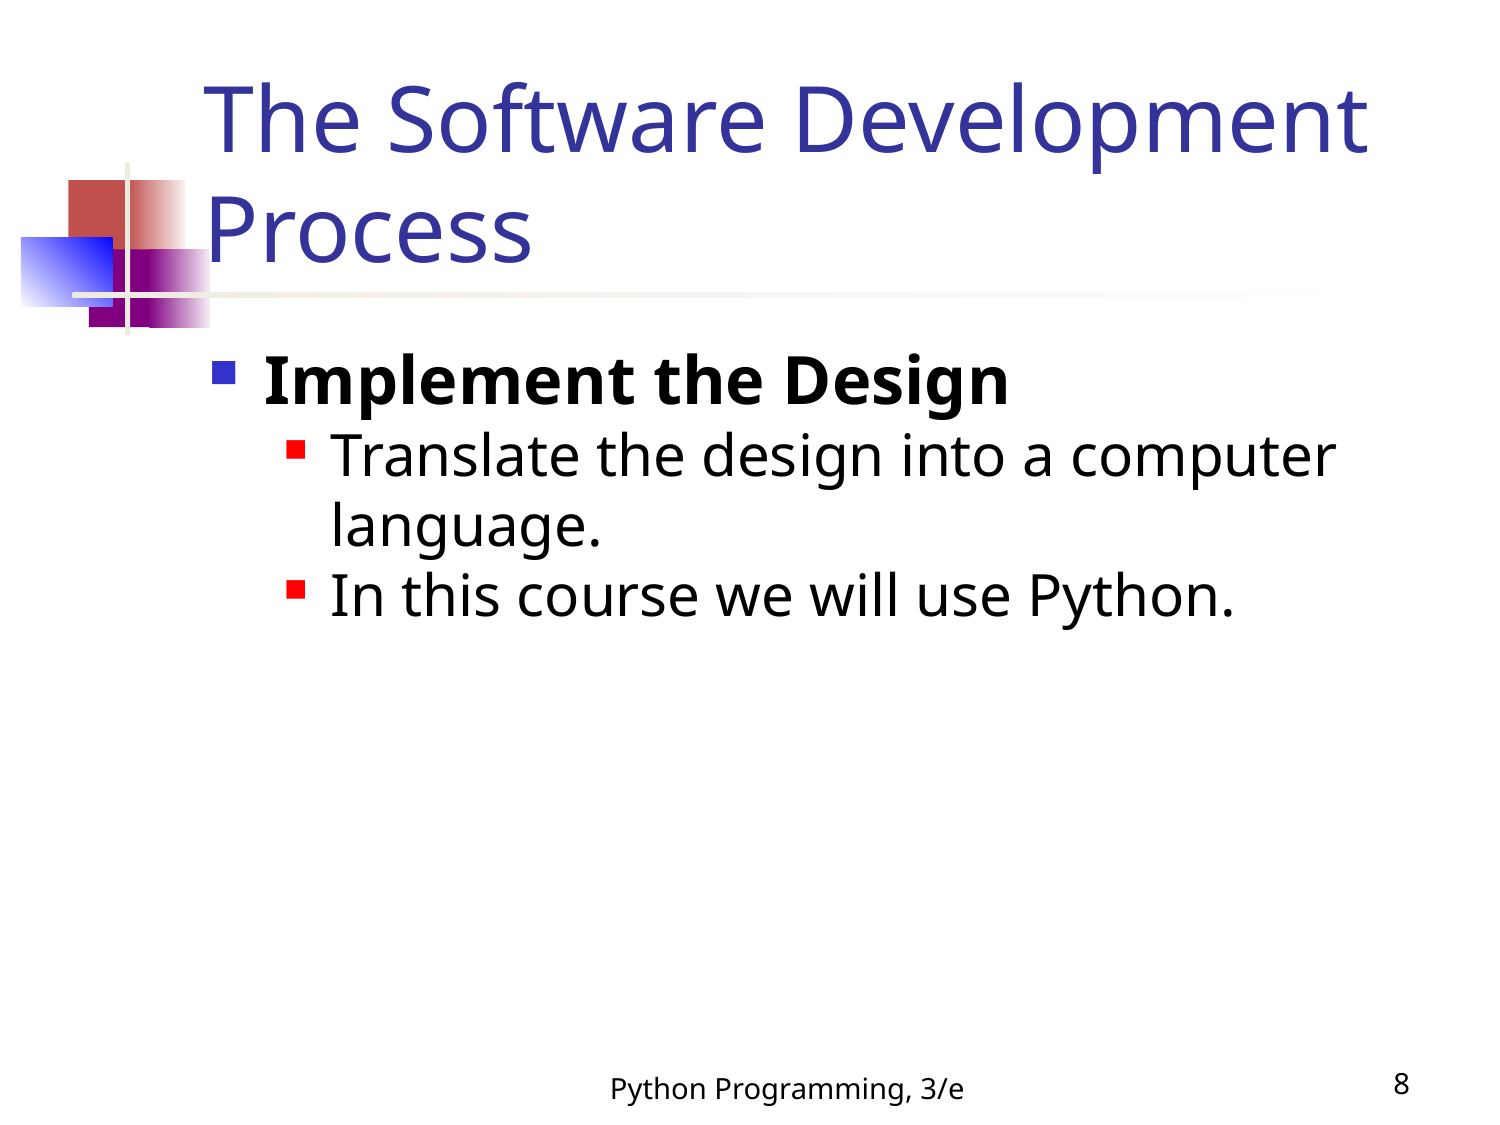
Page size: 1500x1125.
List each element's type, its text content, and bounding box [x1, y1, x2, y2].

text_box The Software Development Process [188, 101, 1467, 289]
text_box Implement the Design Translate the design into a computer language. In this course we will use Python. [193, 331, 1469, 1006]
text_box Python Programming, 3/e [549, 1037, 1025, 1113]
text_box <number> [1112, 1037, 1425, 1113]
